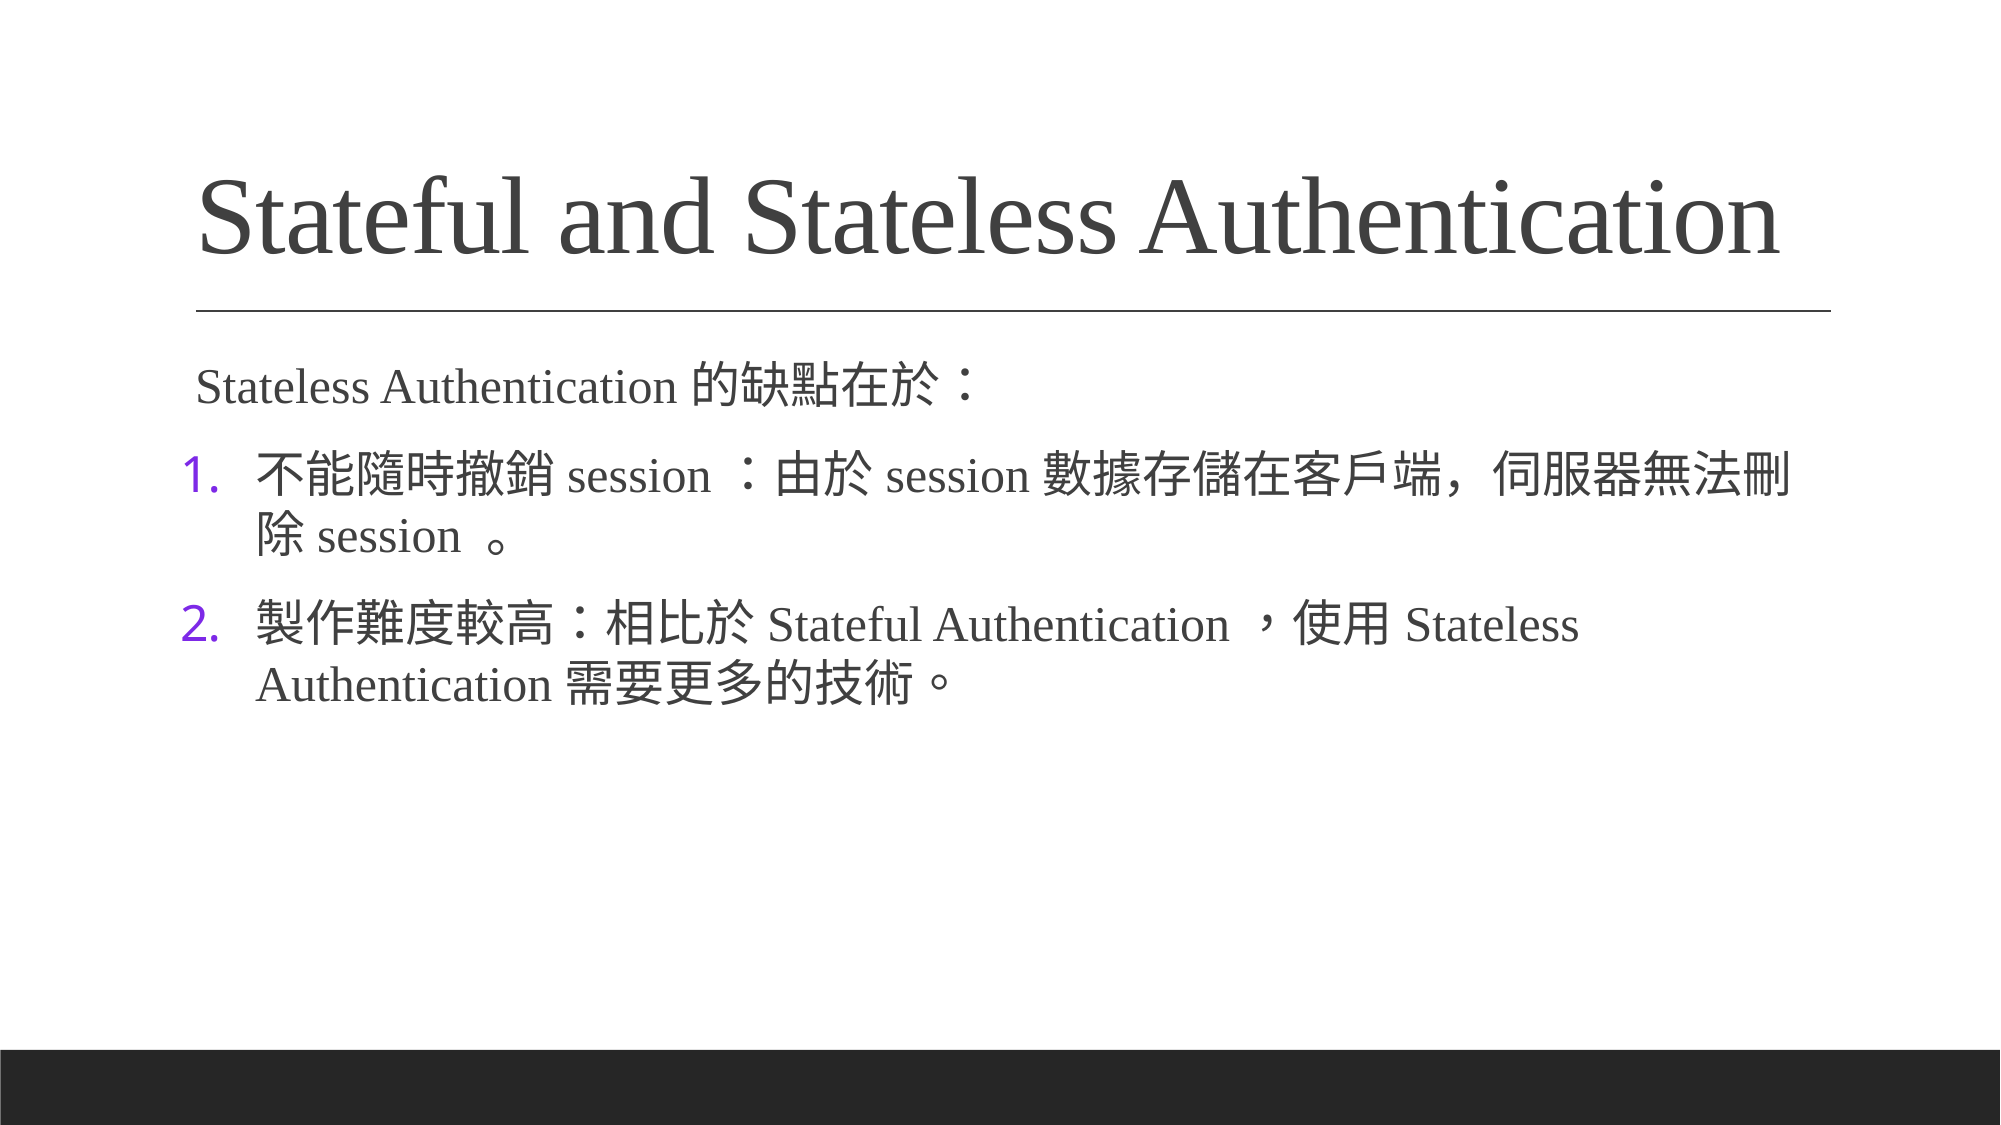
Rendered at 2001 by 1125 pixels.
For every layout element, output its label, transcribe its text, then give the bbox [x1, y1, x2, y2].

title Stateful and Stateless Authentication [180, 47, 1830, 285]
list Stateless Authentication的缺點在於： 不能隨時撤銷session：由於session數據存儲在客戶端，伺服器無法刪除session 。 製作難度較高：相比於Stateful Authentication，使用Stateless Authentication需要更多的技術。 [180, 345, 1830, 963]
